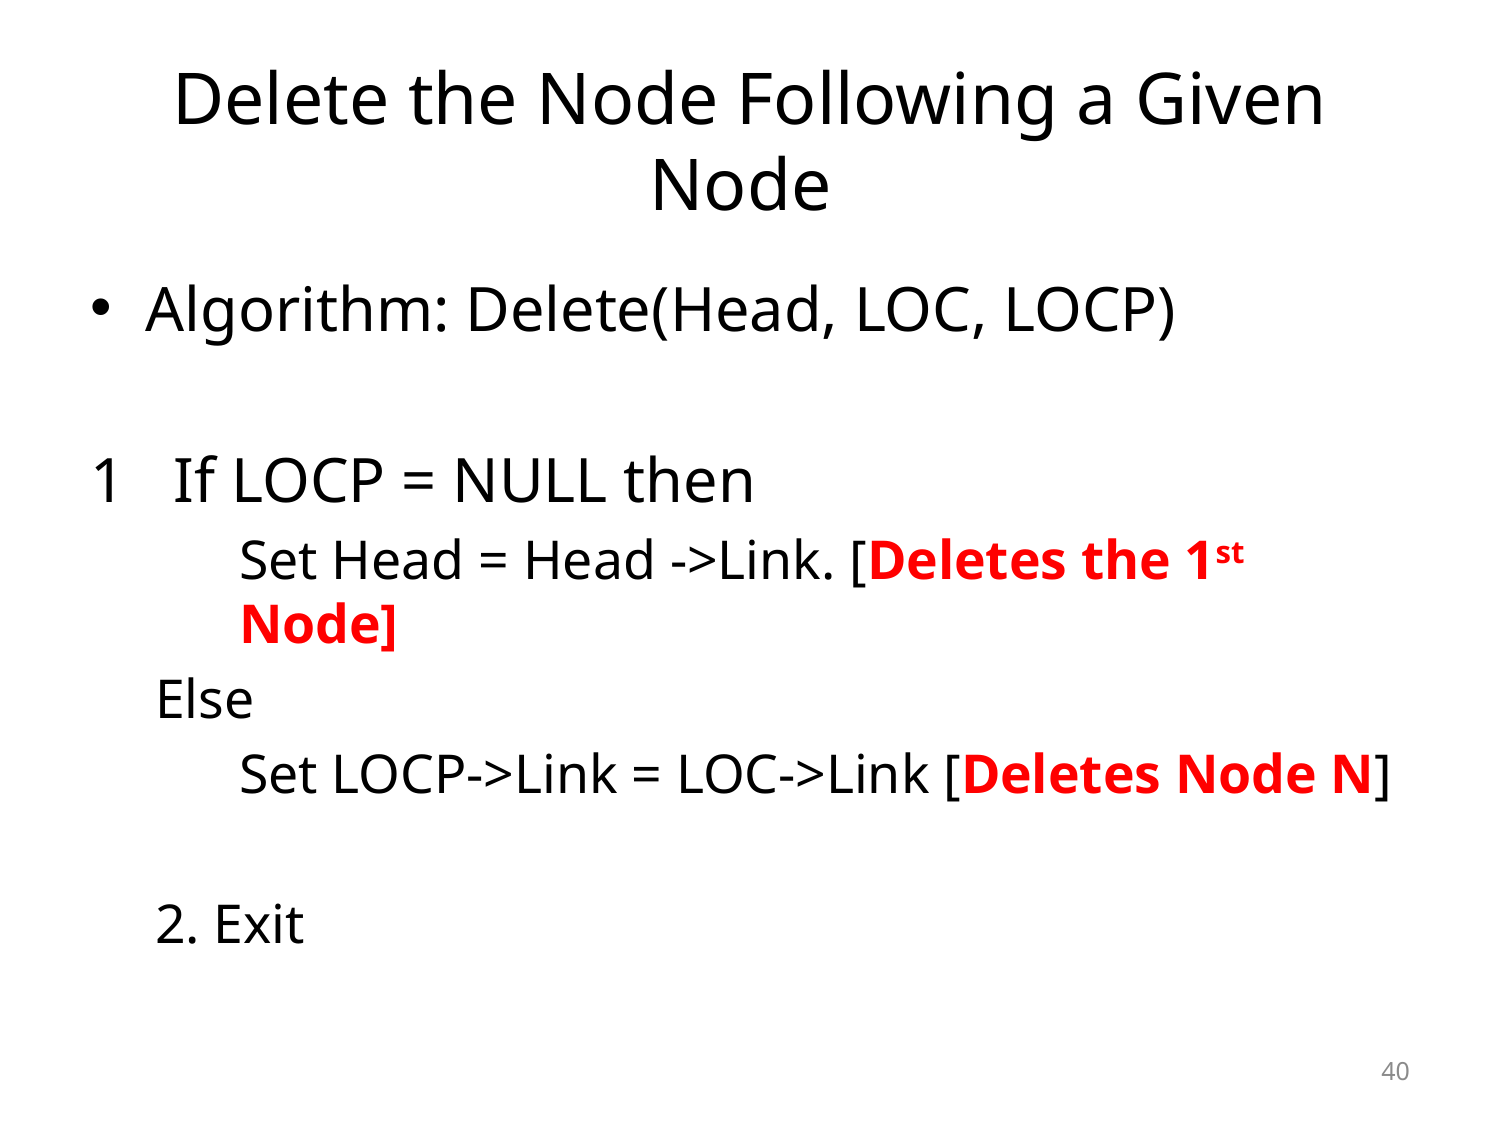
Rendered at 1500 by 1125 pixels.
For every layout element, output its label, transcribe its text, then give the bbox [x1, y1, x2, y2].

slide_number 40 [1074, 1042, 1425, 1103]
title Delete the Node Following a Given Node [75, 45, 1425, 233]
list Algorithm: Delete(Head, LOC, LOCP) 1 If LOCP = NULL then Set Head = Head ->Link. [Deletes the 1st Node] Else Set LOCP->Link = LOC->Link [Deletes Node N] 2. Exit [75, 262, 1425, 1038]
